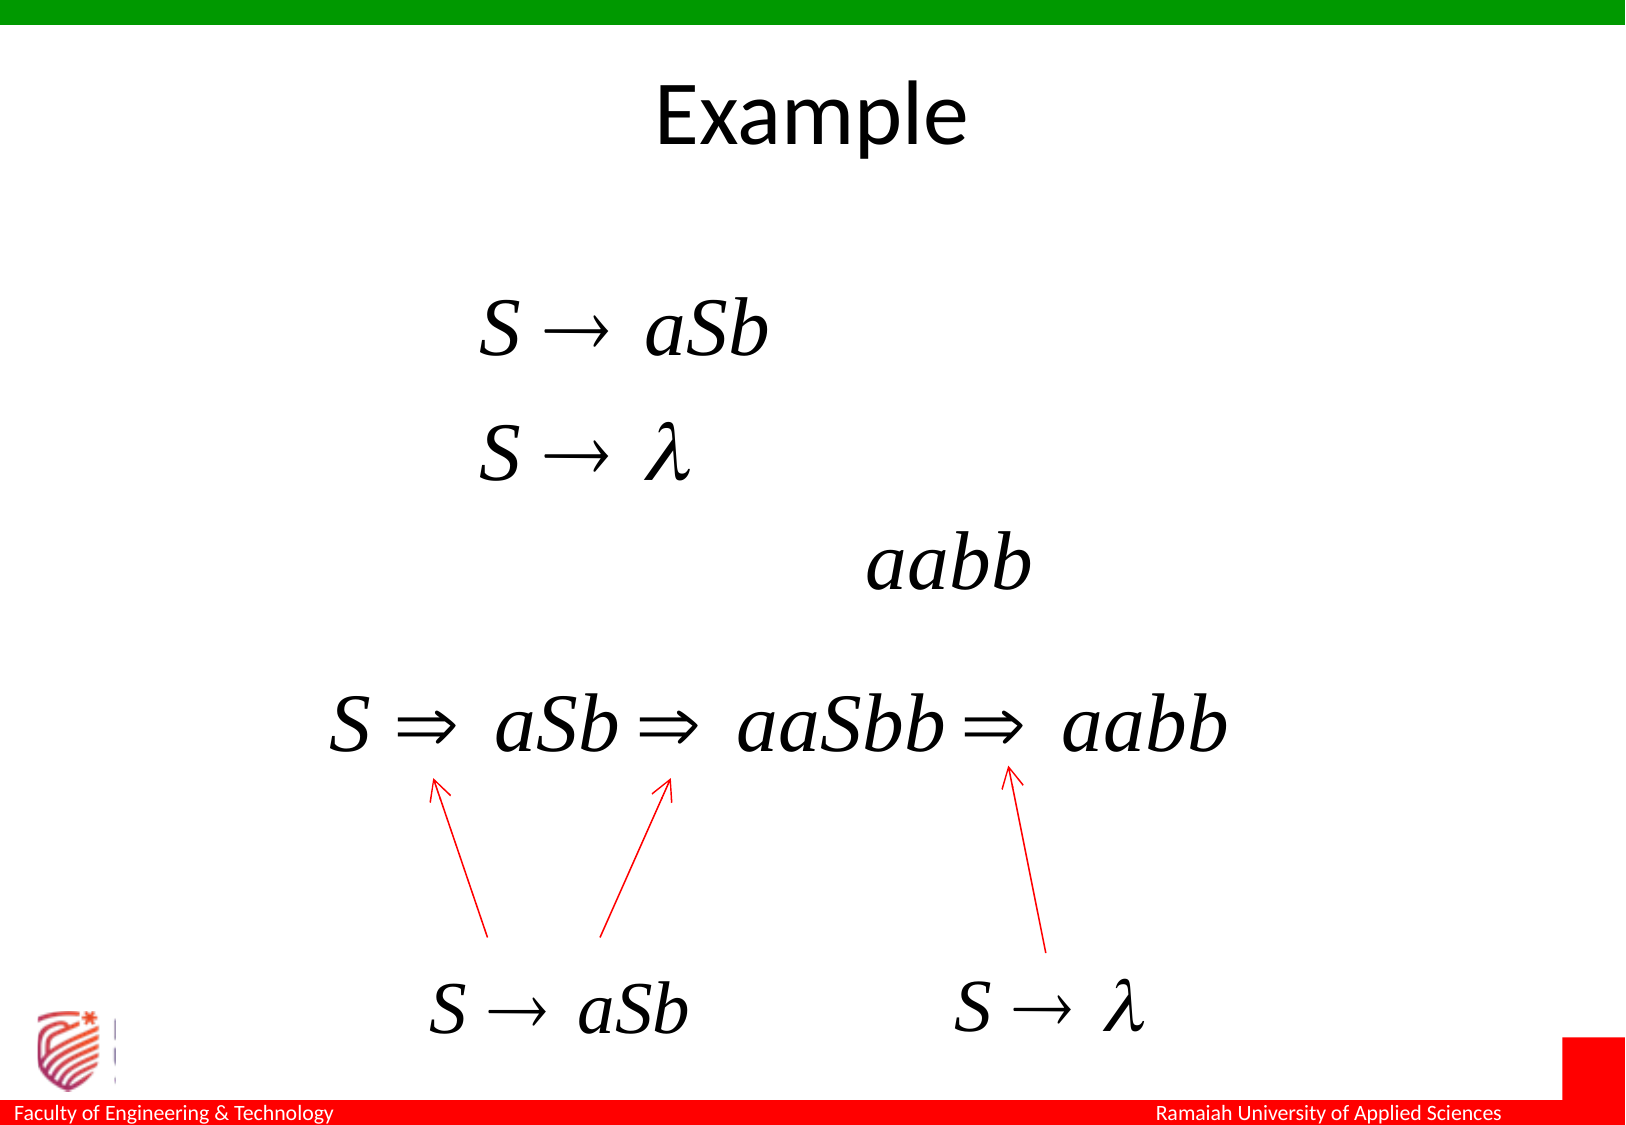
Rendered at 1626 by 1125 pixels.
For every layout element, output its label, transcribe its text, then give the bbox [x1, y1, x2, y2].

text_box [862, 524, 1036, 597]
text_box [949, 974, 1151, 1038]
picture [37, 1011, 116, 1092]
text_box [1001, 768, 1046, 954]
text_box [429, 778, 488, 938]
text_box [424, 974, 694, 1040]
title Example [81, 45, 1544, 233]
text_box [599, 778, 673, 938]
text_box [474, 291, 771, 488]
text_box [324, 687, 1232, 759]
